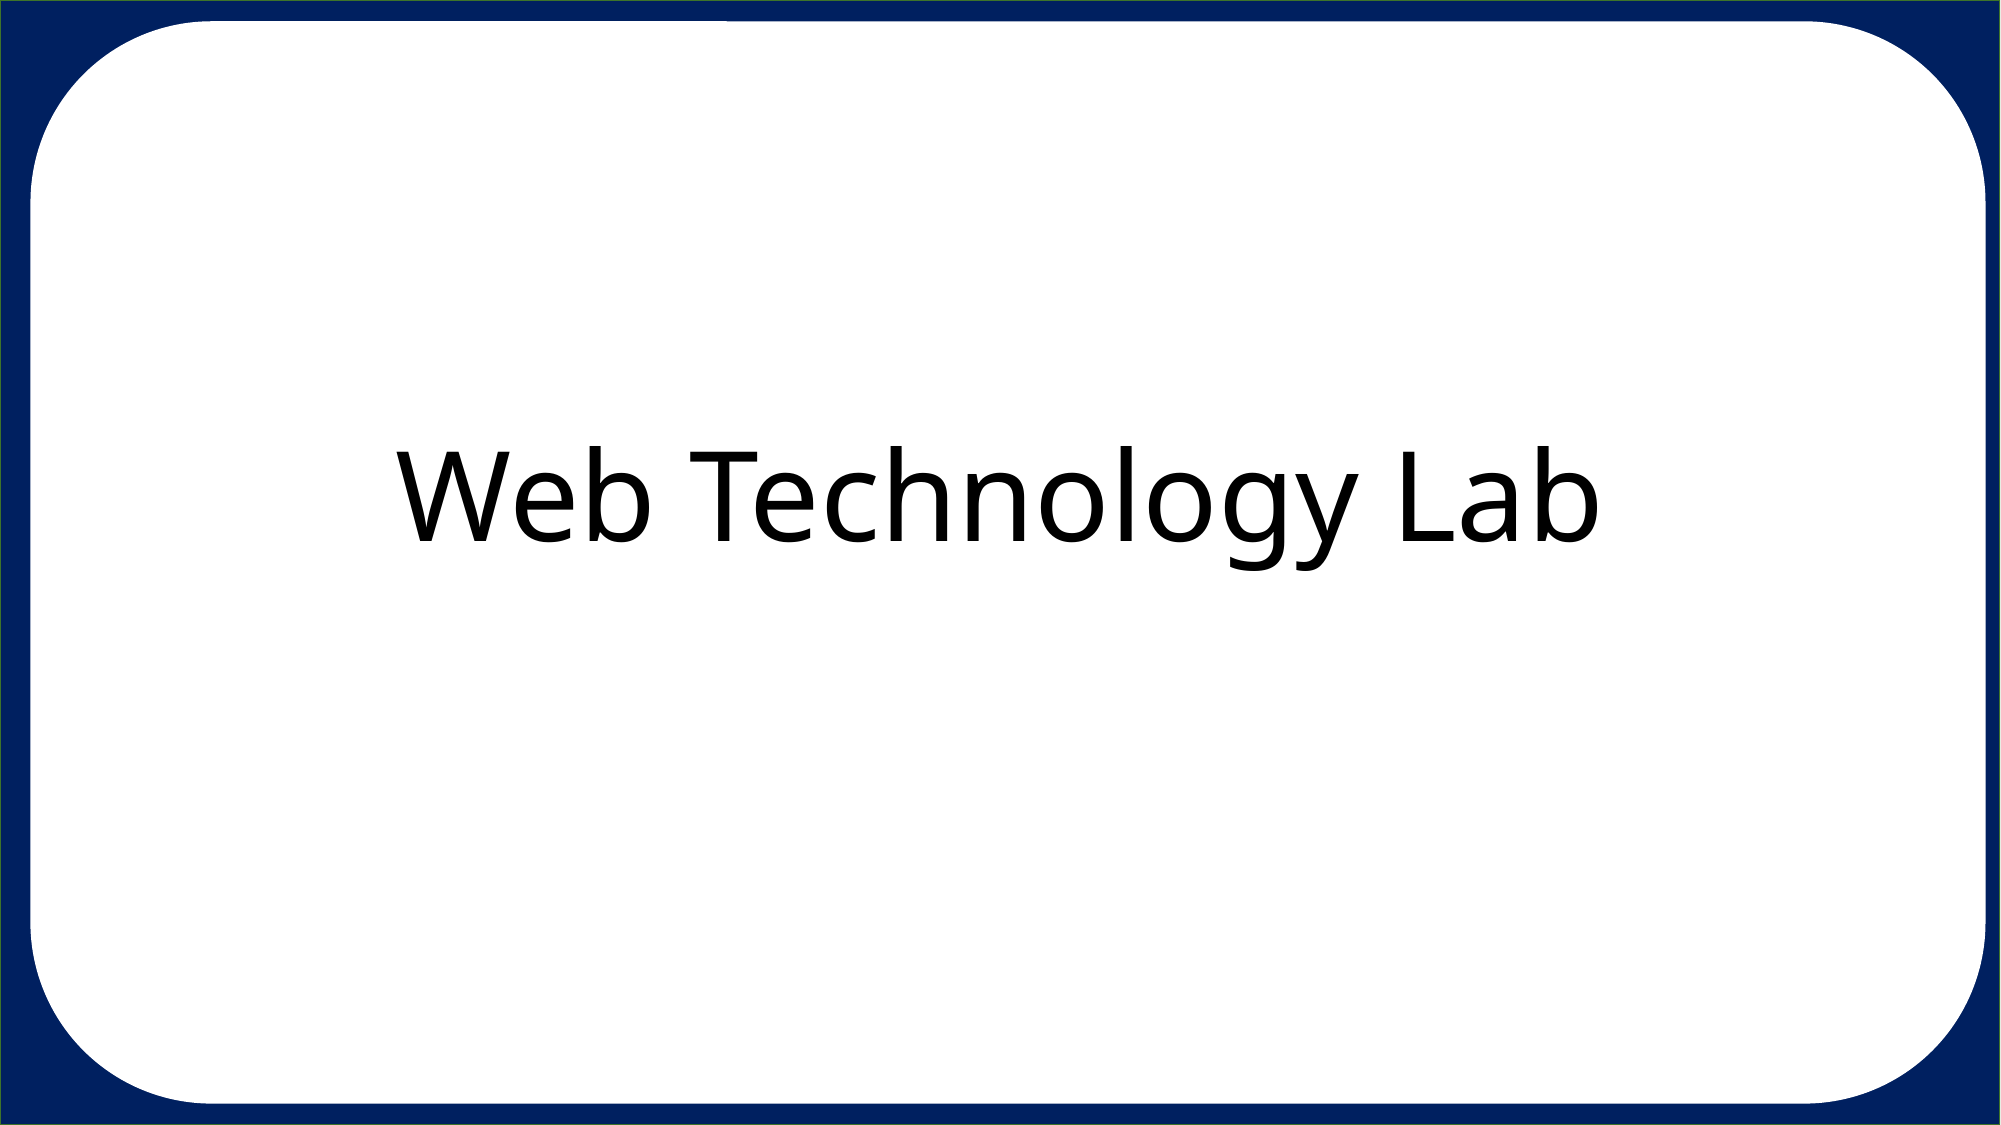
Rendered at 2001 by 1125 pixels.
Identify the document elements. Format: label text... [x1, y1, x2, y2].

title Web Technology Lab [249, 184, 1750, 576]
